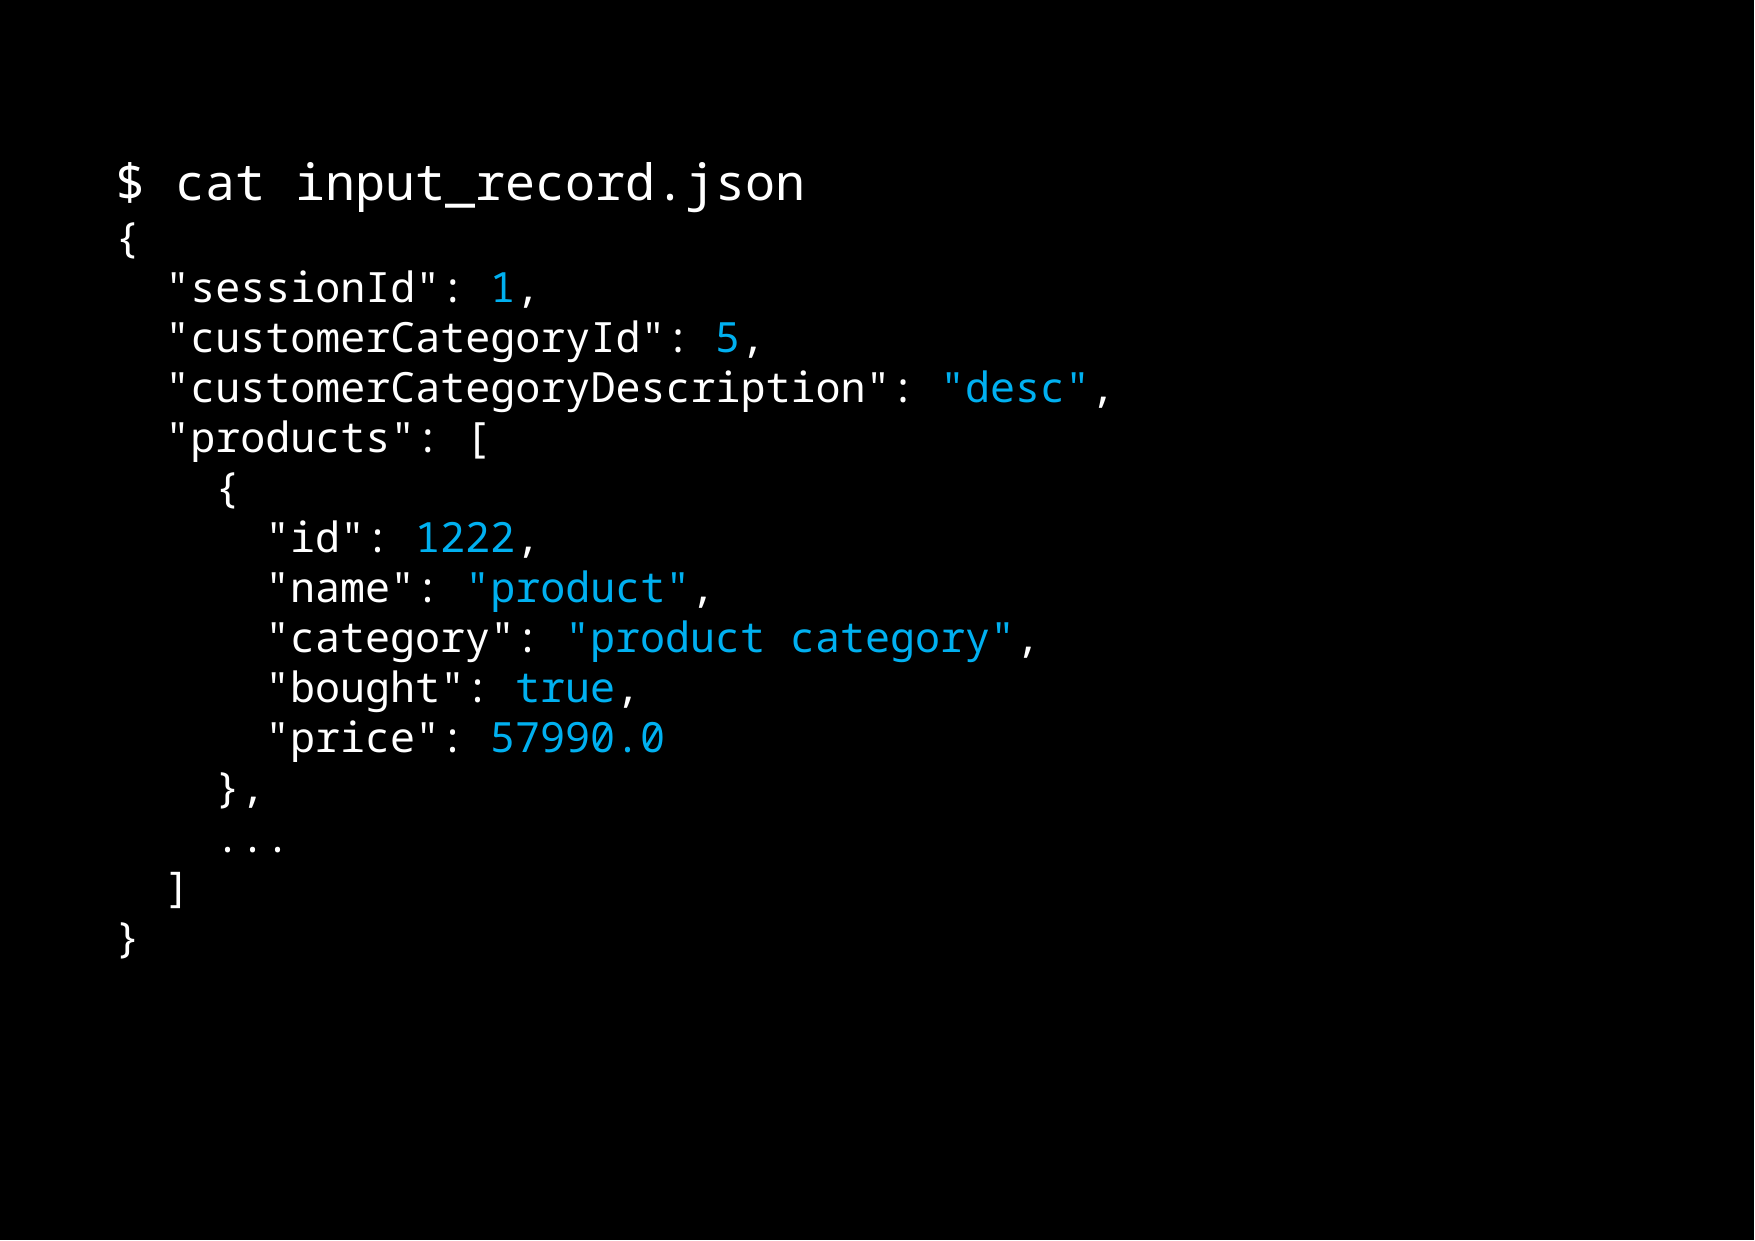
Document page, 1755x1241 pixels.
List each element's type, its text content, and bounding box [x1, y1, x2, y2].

text_box $ cat input_record.json { "sessionId": 1, "customerCategoryId": 5, "customerCategoryDescription": "desc", "products": [ { "id": 1222, "name": "product", "category": "product category", "bought": true, "price": 57990.0 }, ... ] } [84, 134, 1682, 978]
